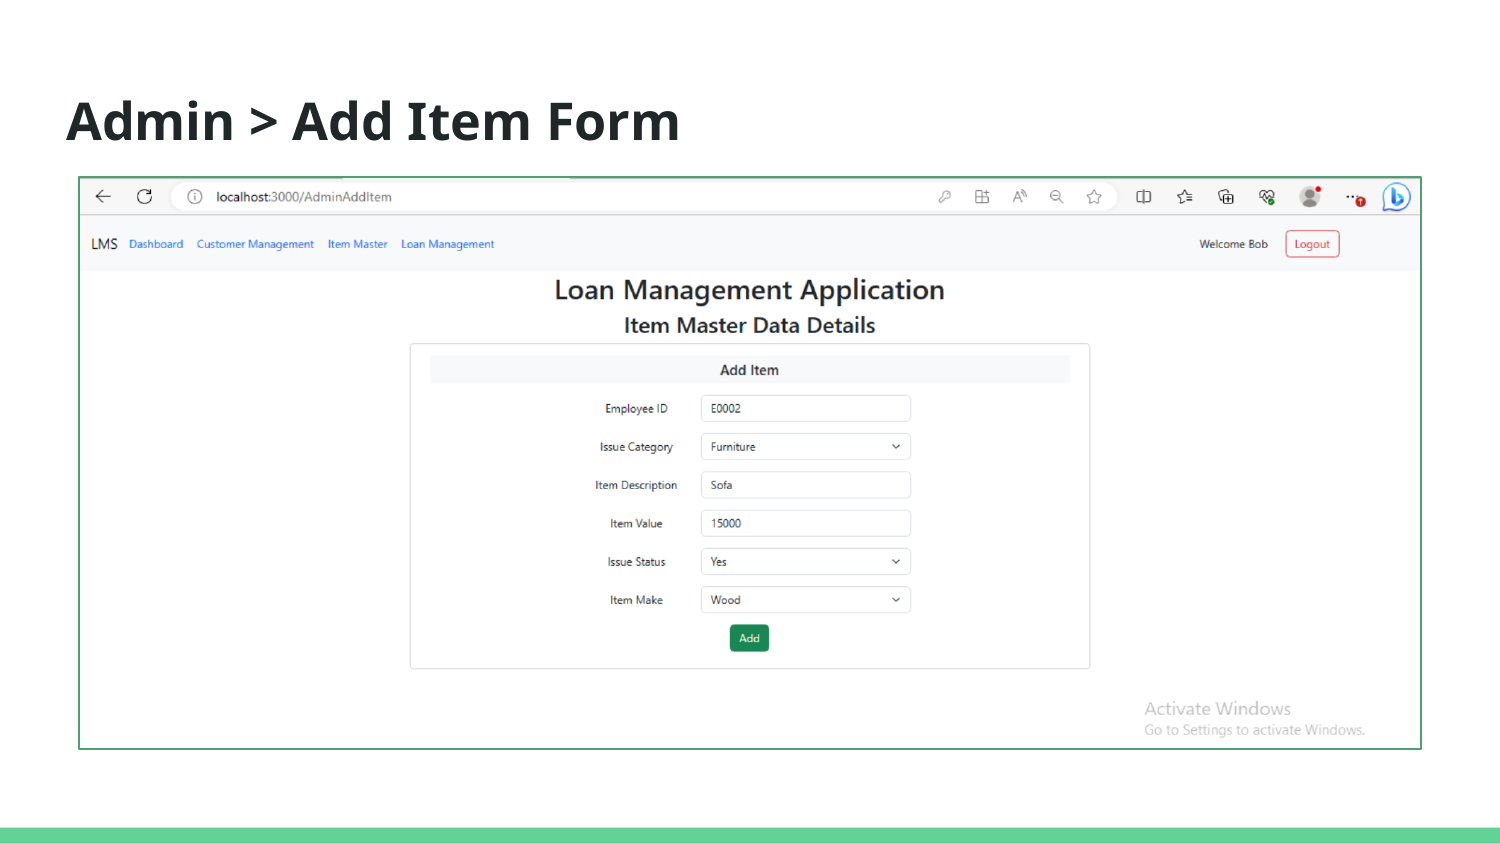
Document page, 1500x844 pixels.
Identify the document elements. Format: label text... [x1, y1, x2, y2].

title Admin > Add Item Form [51, 72, 1449, 167]
picture [79, 177, 1421, 749]
